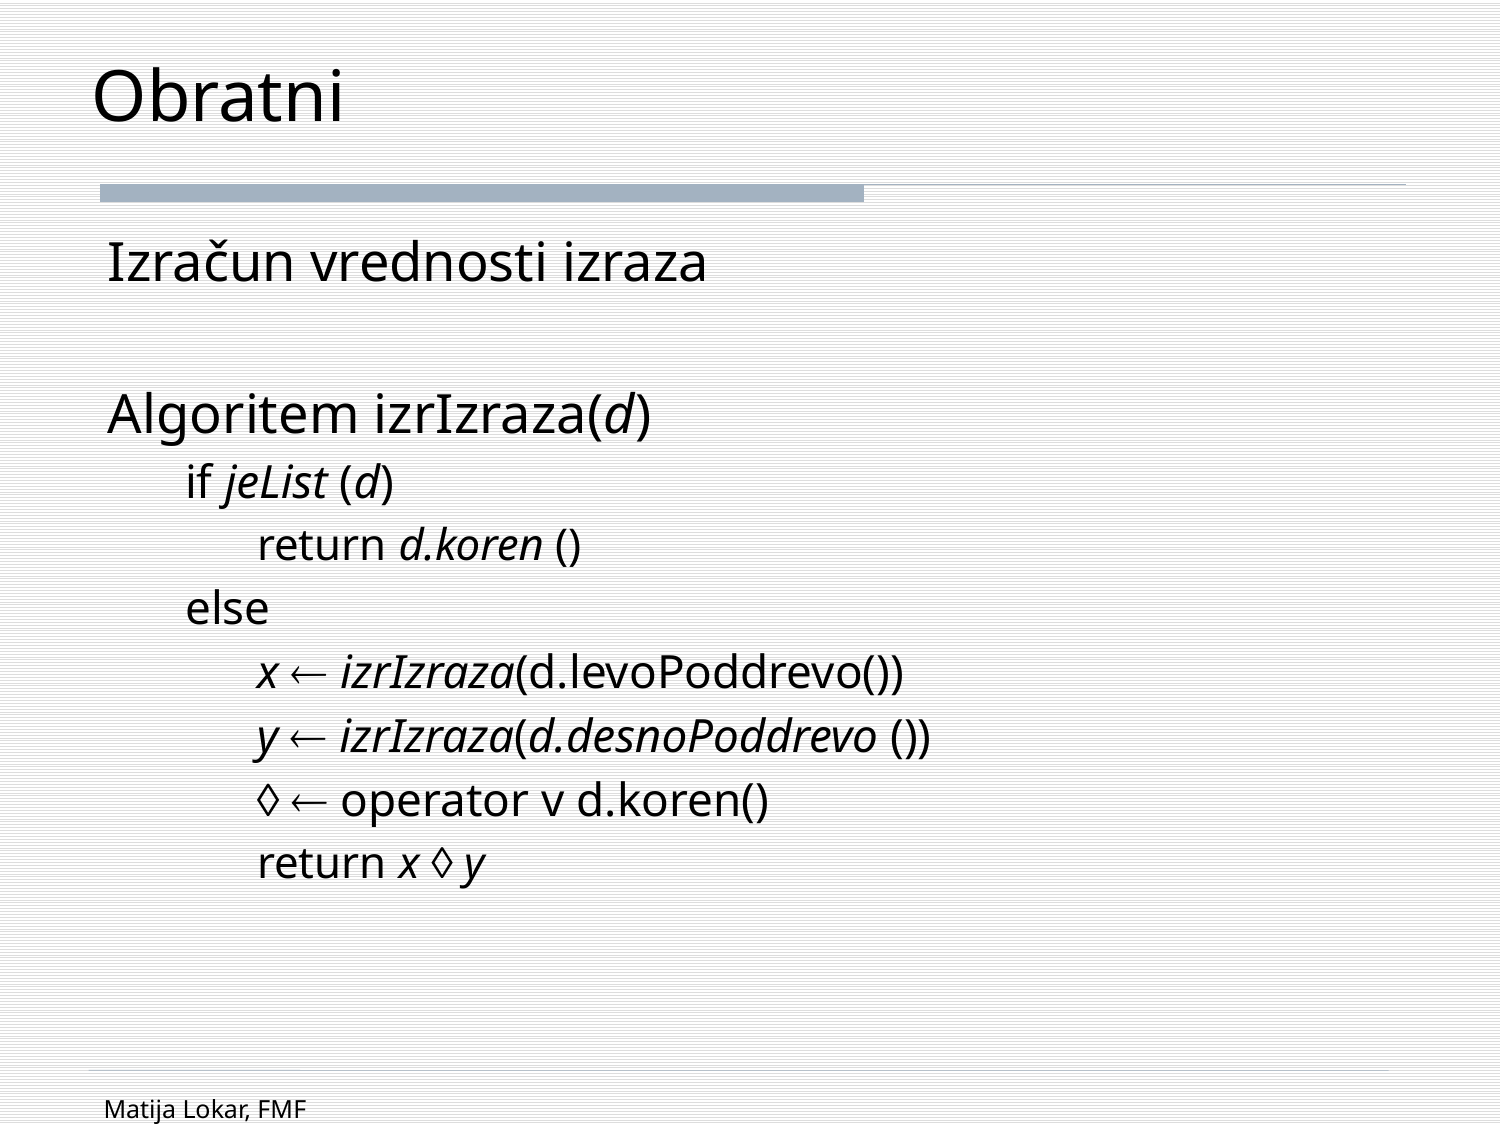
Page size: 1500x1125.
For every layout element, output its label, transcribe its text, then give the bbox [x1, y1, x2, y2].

slide_number Matija Lokar, FMF [88, 1085, 414, 1125]
list Izračun vrednosti izraza Algoritem izrIzraza(d) if jeList (d) return d.koren () else x  izrIzraza(d.levoPoddrevo()) y  izrIzraza(d.desnoPoddrevo ())   operator v d.koren() return x  y [92, 220, 1406, 1047]
title Obratni [76, 31, 1390, 144]
